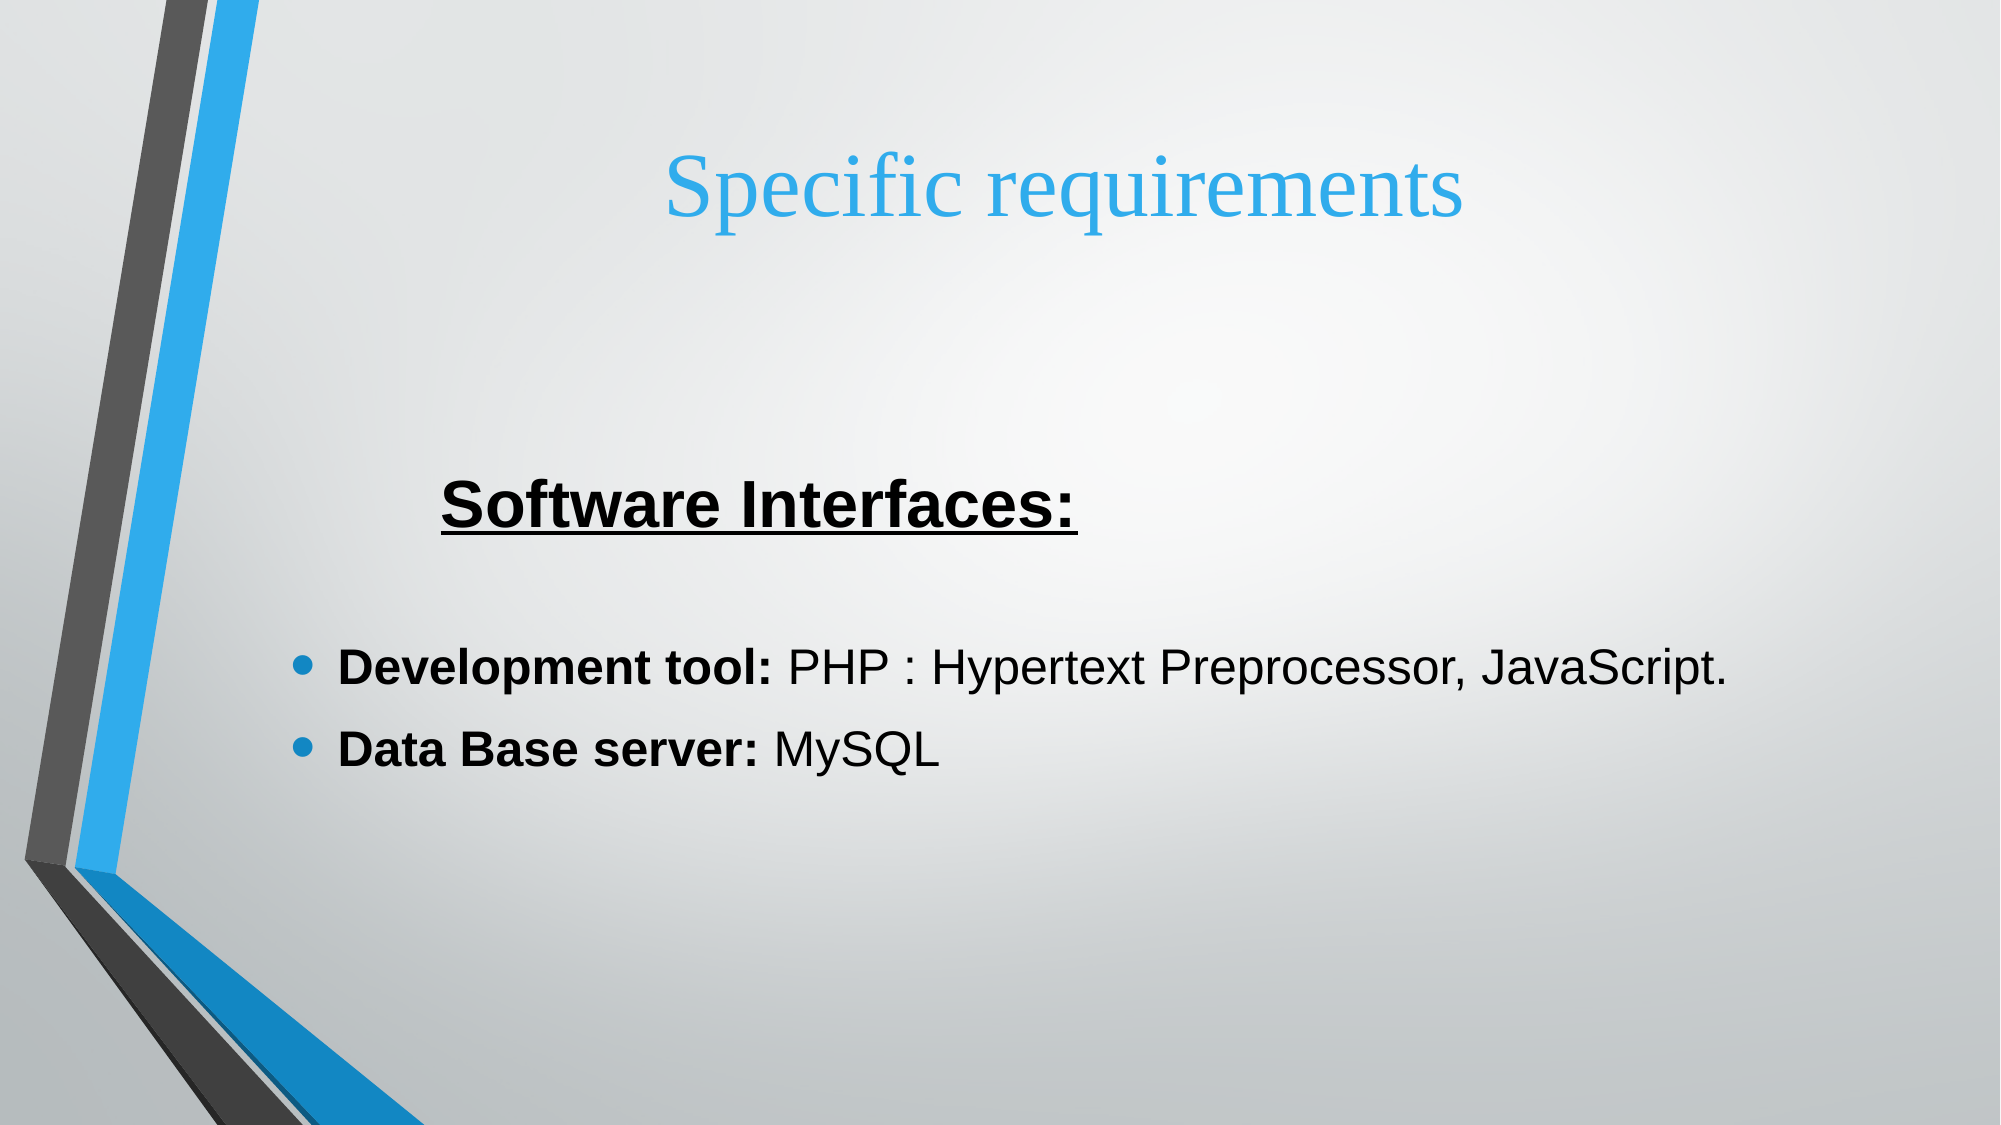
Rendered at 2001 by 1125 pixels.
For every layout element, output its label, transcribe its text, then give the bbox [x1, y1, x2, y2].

title Specific requirements [243, 112, 1887, 247]
list Software Interfaces: Development tool: PHP : Hypertext Preprocessor, JavaScript. Data Base server: MySQL [275, 314, 1920, 923]
